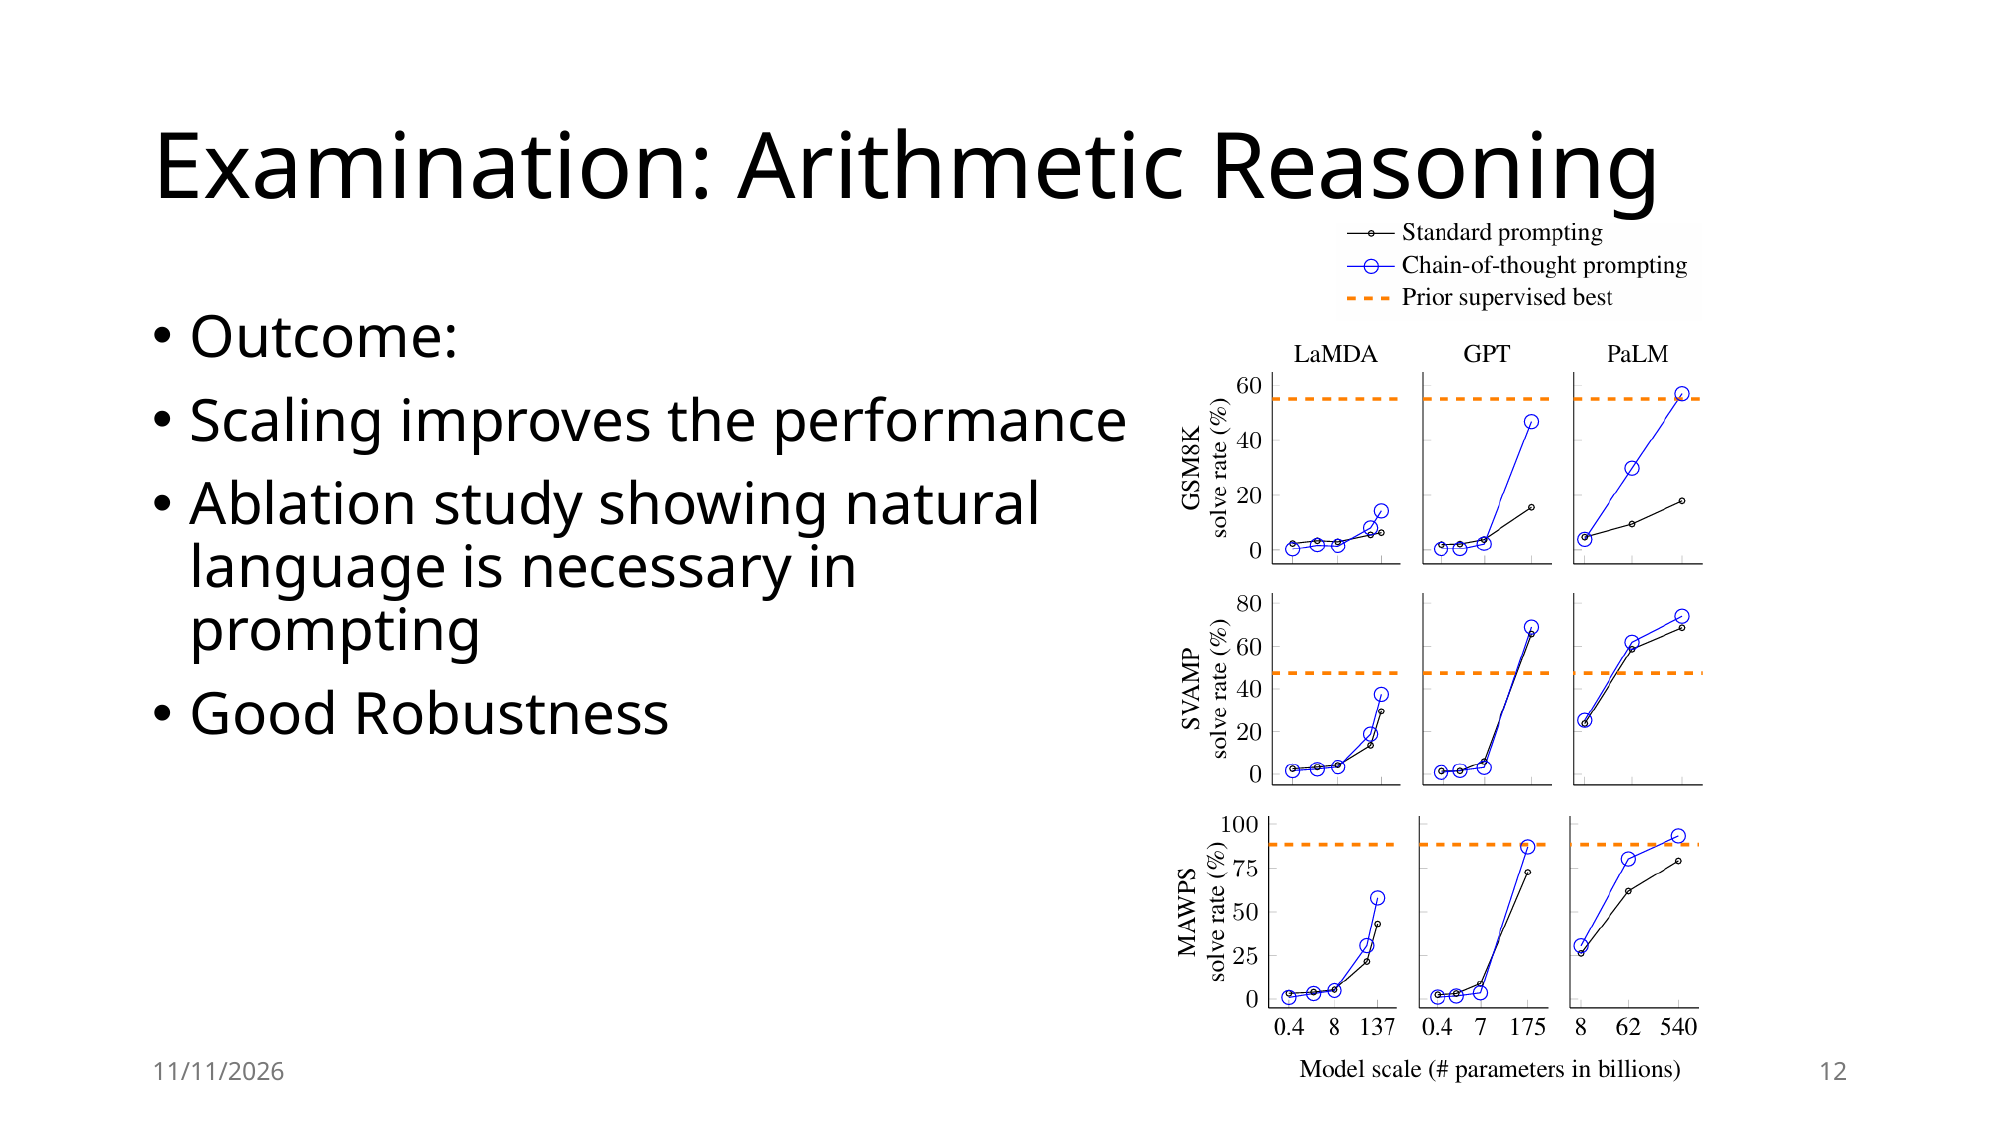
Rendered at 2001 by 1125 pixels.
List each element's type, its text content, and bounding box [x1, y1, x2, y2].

slide_number 12 [1412, 1042, 1863, 1103]
picture [1168, 222, 1720, 1090]
title Examination: Arithmetic Reasoning [137, 59, 1863, 278]
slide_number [137, 1042, 588, 1103]
list Outcome: Scaling improves the performance Ablation study showing natural language is necessary in prompting Good Robustness [137, 299, 1145, 1014]
